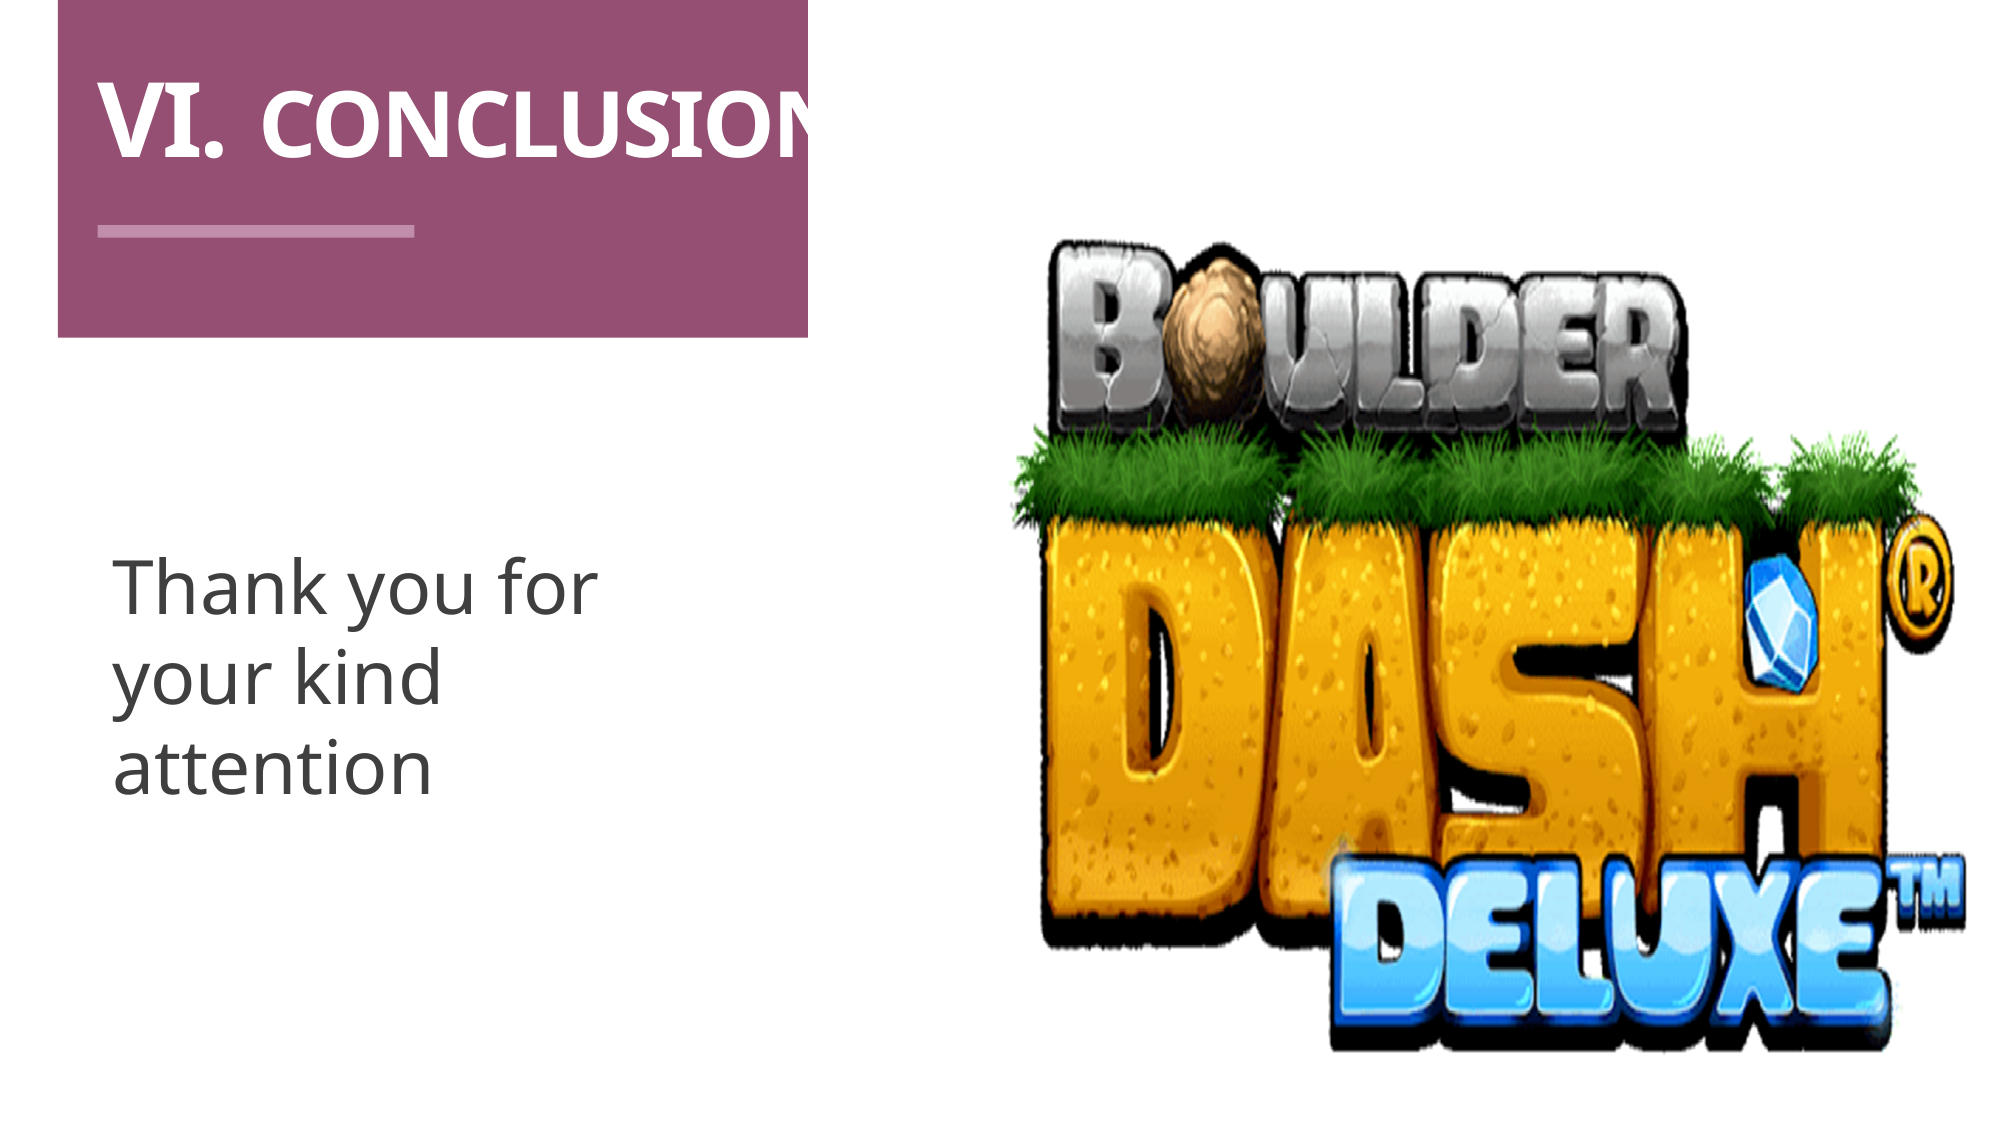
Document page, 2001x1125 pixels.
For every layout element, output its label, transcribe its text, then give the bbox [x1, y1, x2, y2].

picture [999, 208, 1973, 1070]
title VI. CONCLUSION [97, 110, 905, 307]
text_box Thank you for your kind attention [97, 532, 680, 817]
